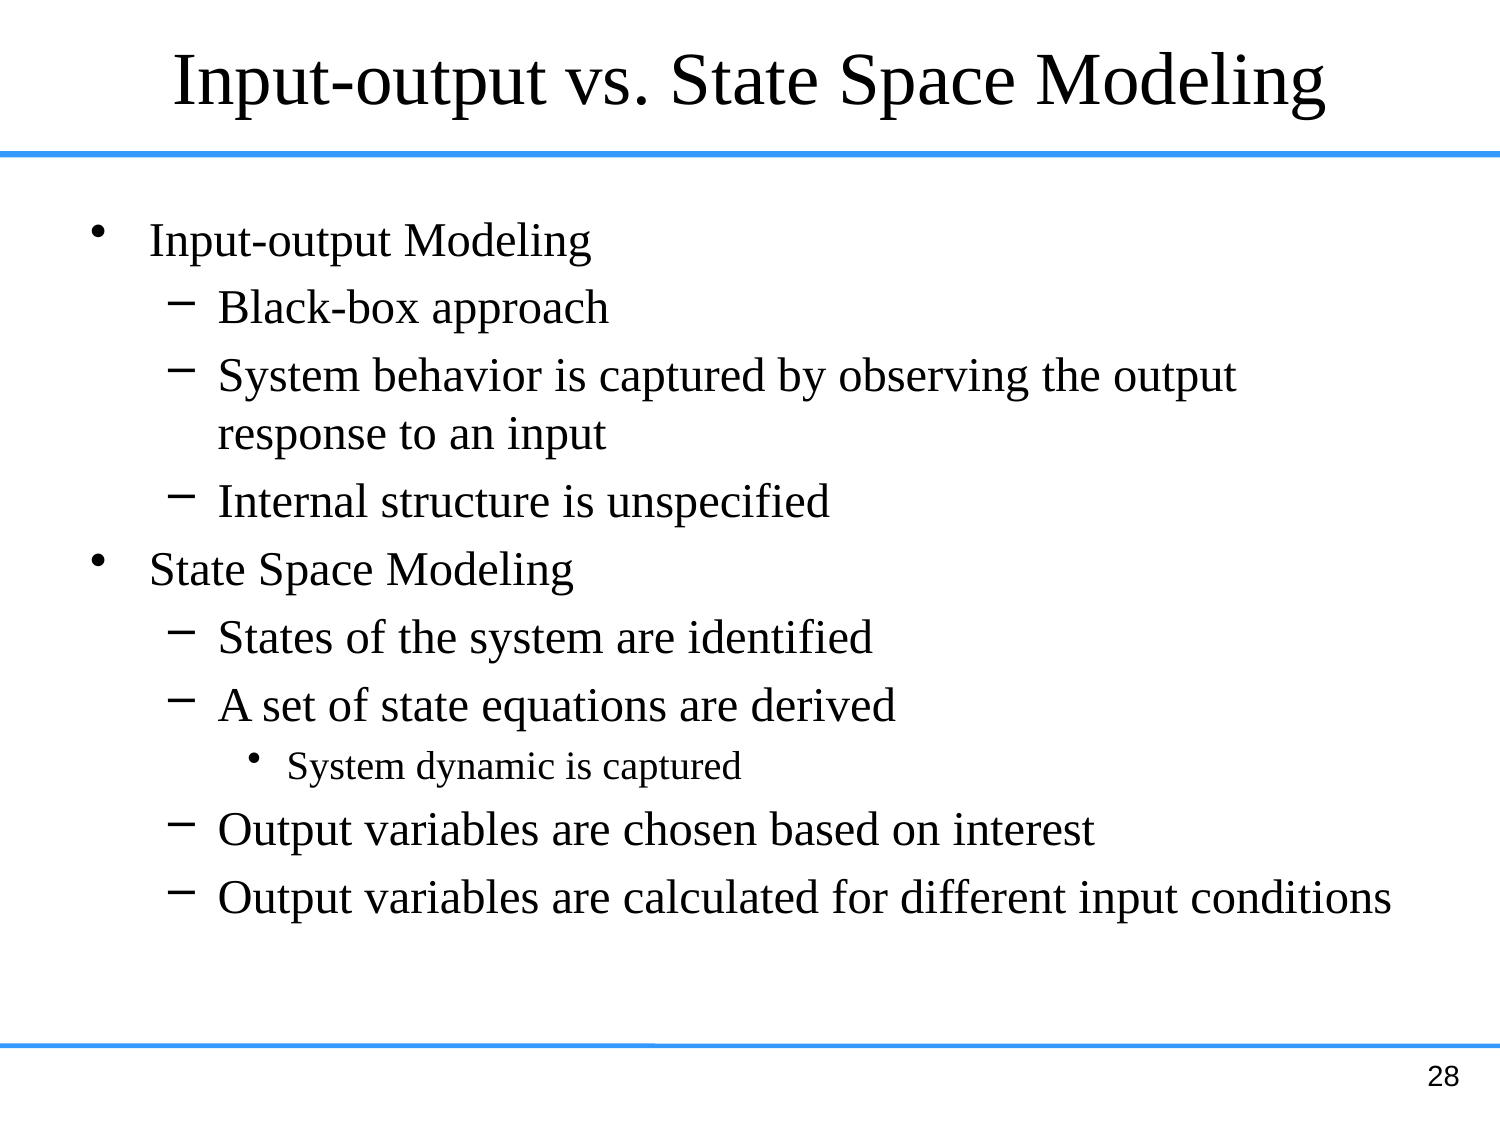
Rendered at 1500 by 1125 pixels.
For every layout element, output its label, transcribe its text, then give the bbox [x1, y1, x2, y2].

slide_number 28 [1374, 1049, 1476, 1109]
list Input-output Modeling Black-box approach System behavior is captured by observing the output response to an input Internal structure is unspecified State Space Modeling States of the system are identified A set of state equations are derived System dynamic is captured Output variables are chosen based on interest Output variables are calculated for different input conditions [74, 199, 1426, 943]
title Input-output vs. State Space Modeling [74, 24, 1426, 126]
